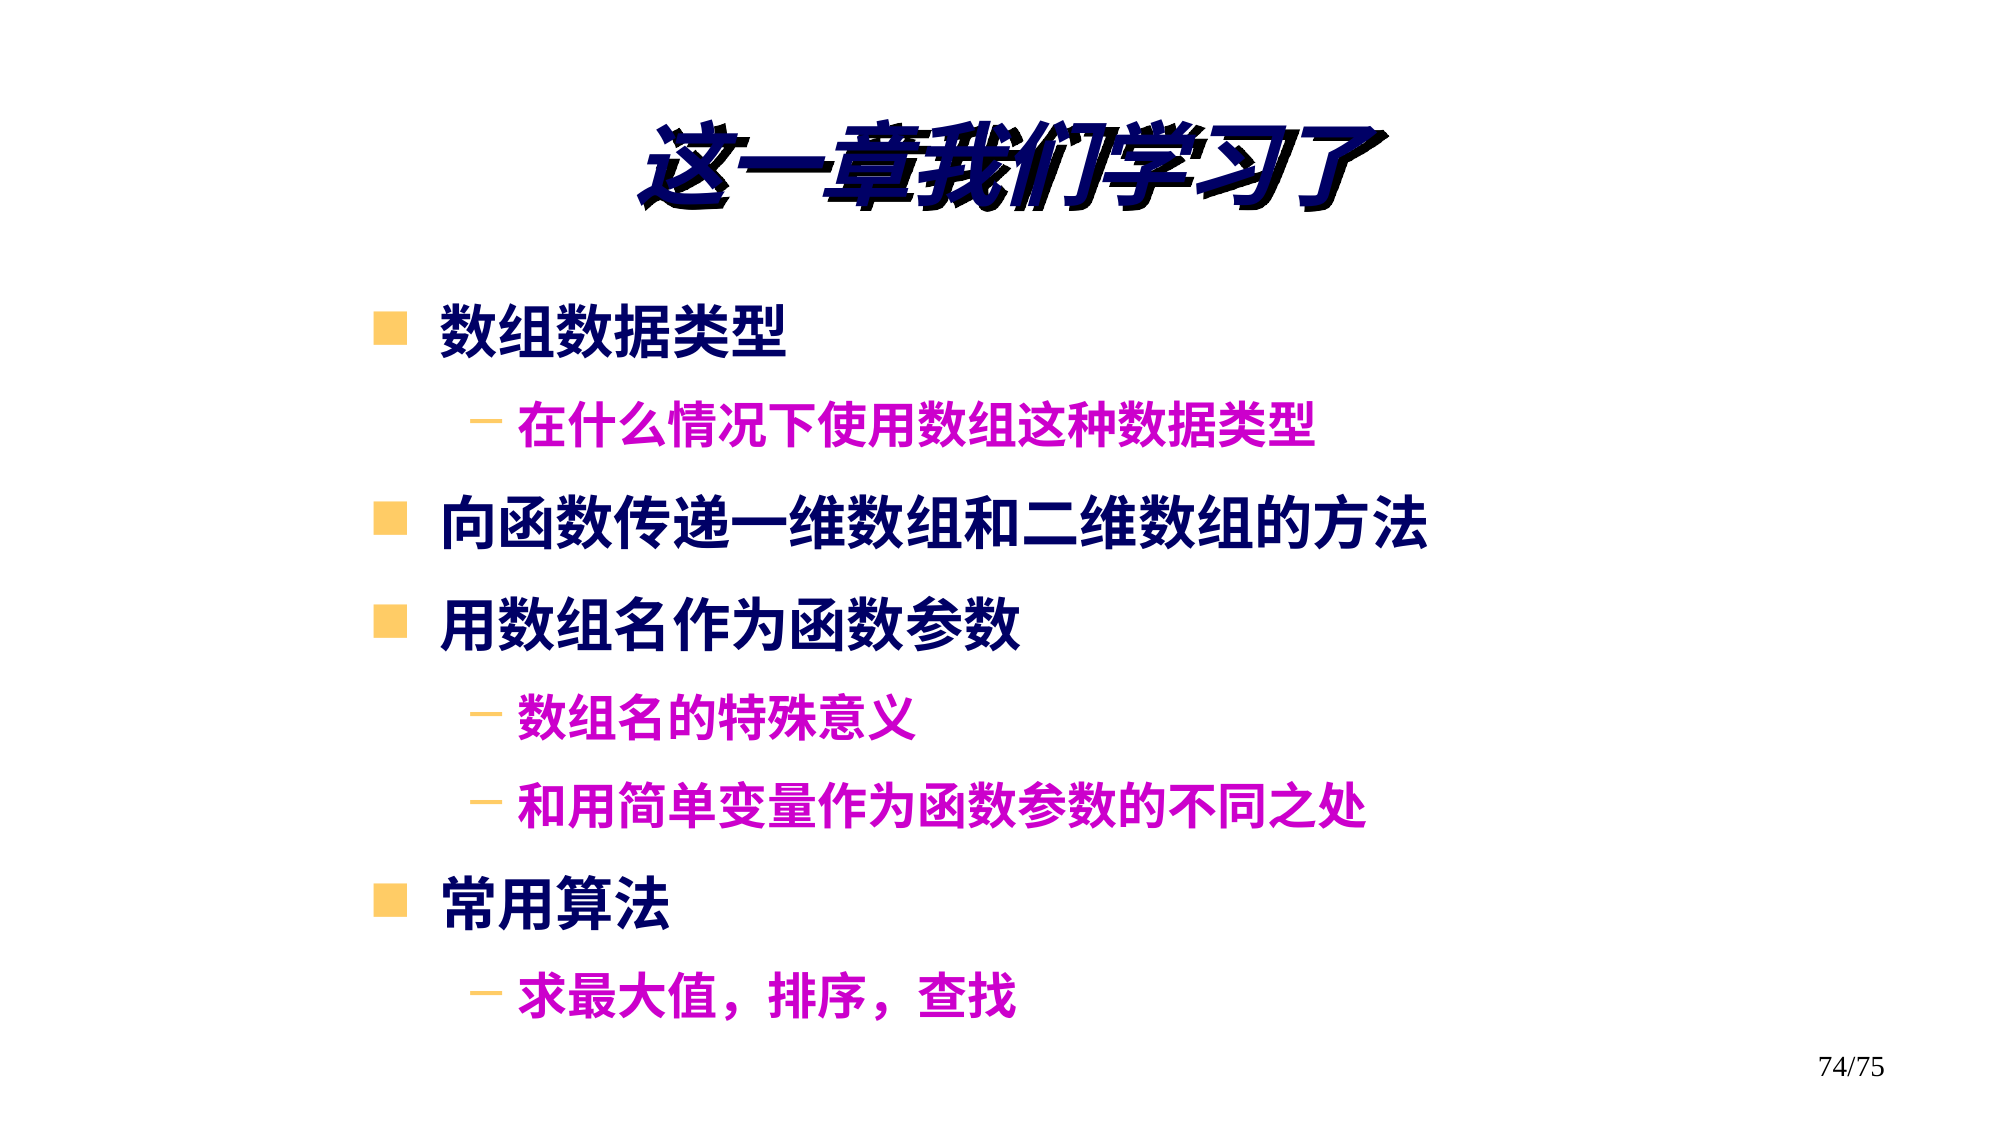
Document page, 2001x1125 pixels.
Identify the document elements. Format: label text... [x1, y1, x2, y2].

title 这一章我们学习了 [148, 101, 1855, 240]
list 数组数据类型 在什么情况下使用数组这种数据类型 向函数传递一维数组和二维数组的方法 用数组名作为函数参数 数组名的特殊意义 和用简单变量作为函数参数的不同之处 常用算法 求最大值，排序，查找 [362, 266, 1638, 1071]
